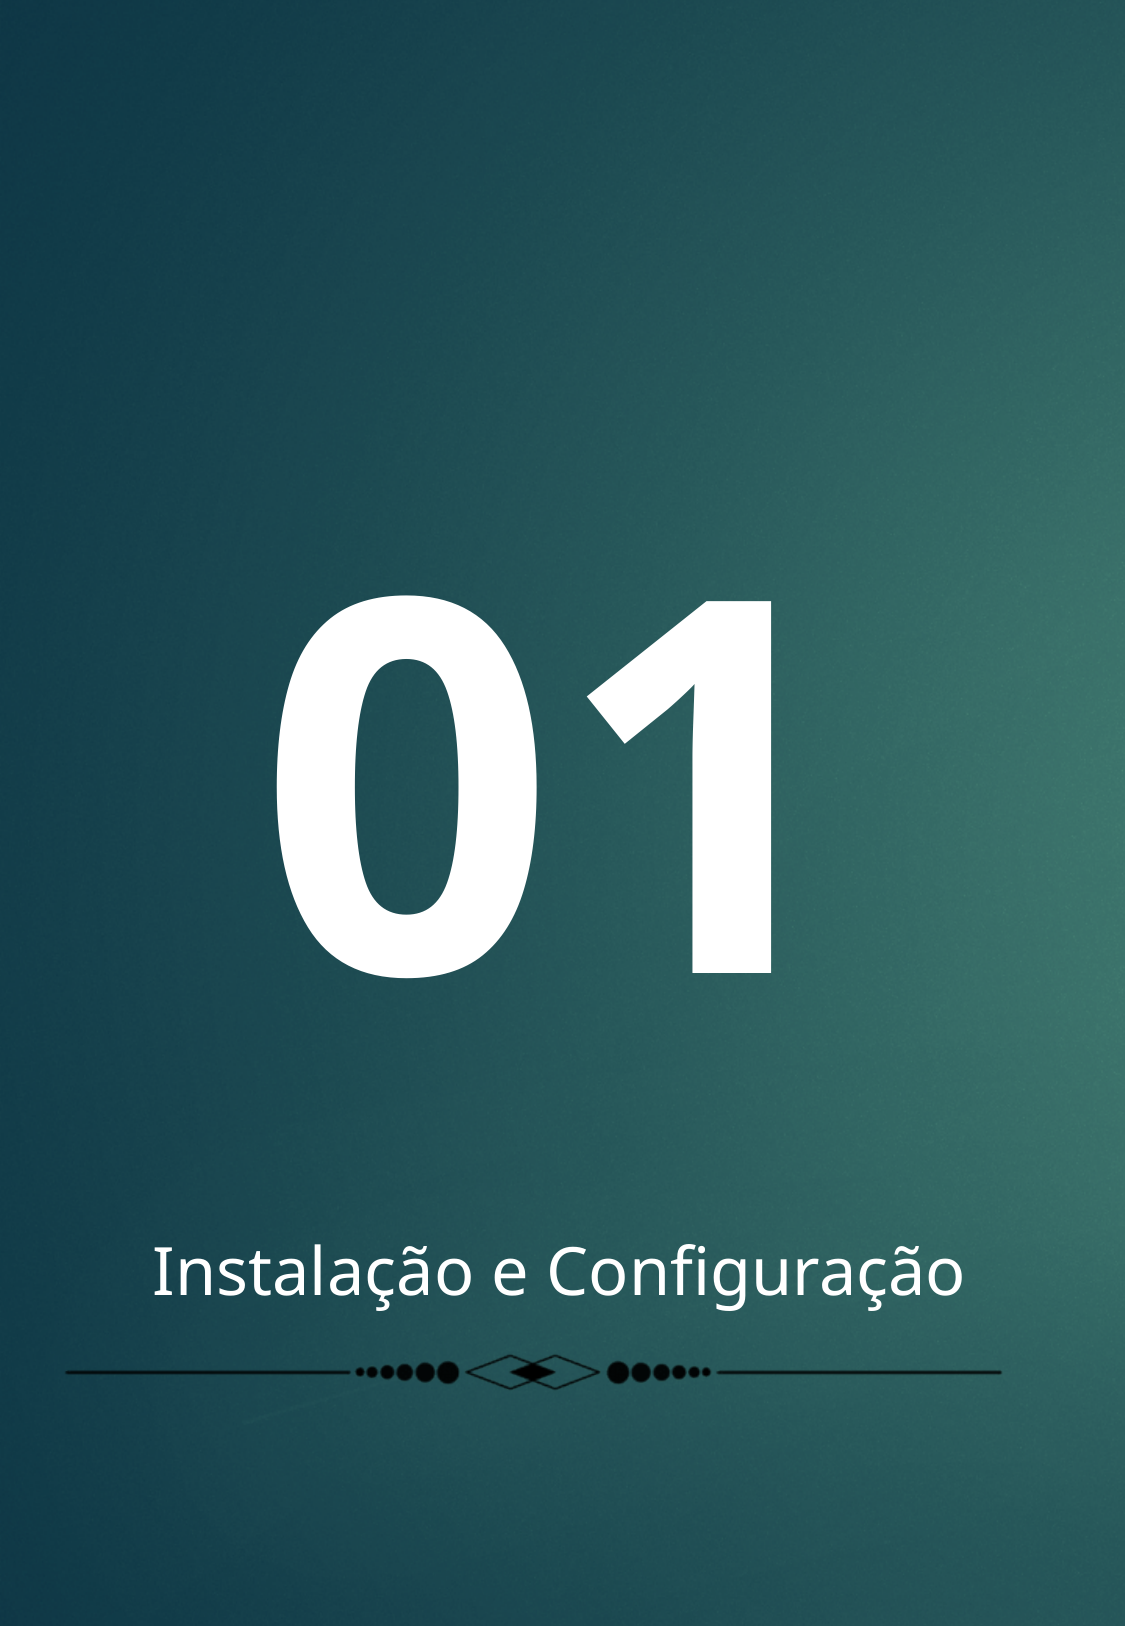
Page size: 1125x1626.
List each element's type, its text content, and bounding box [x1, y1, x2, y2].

picture [41, 1091, 1042, 1625]
text_box 01 [243, 445, 1019, 1085]
